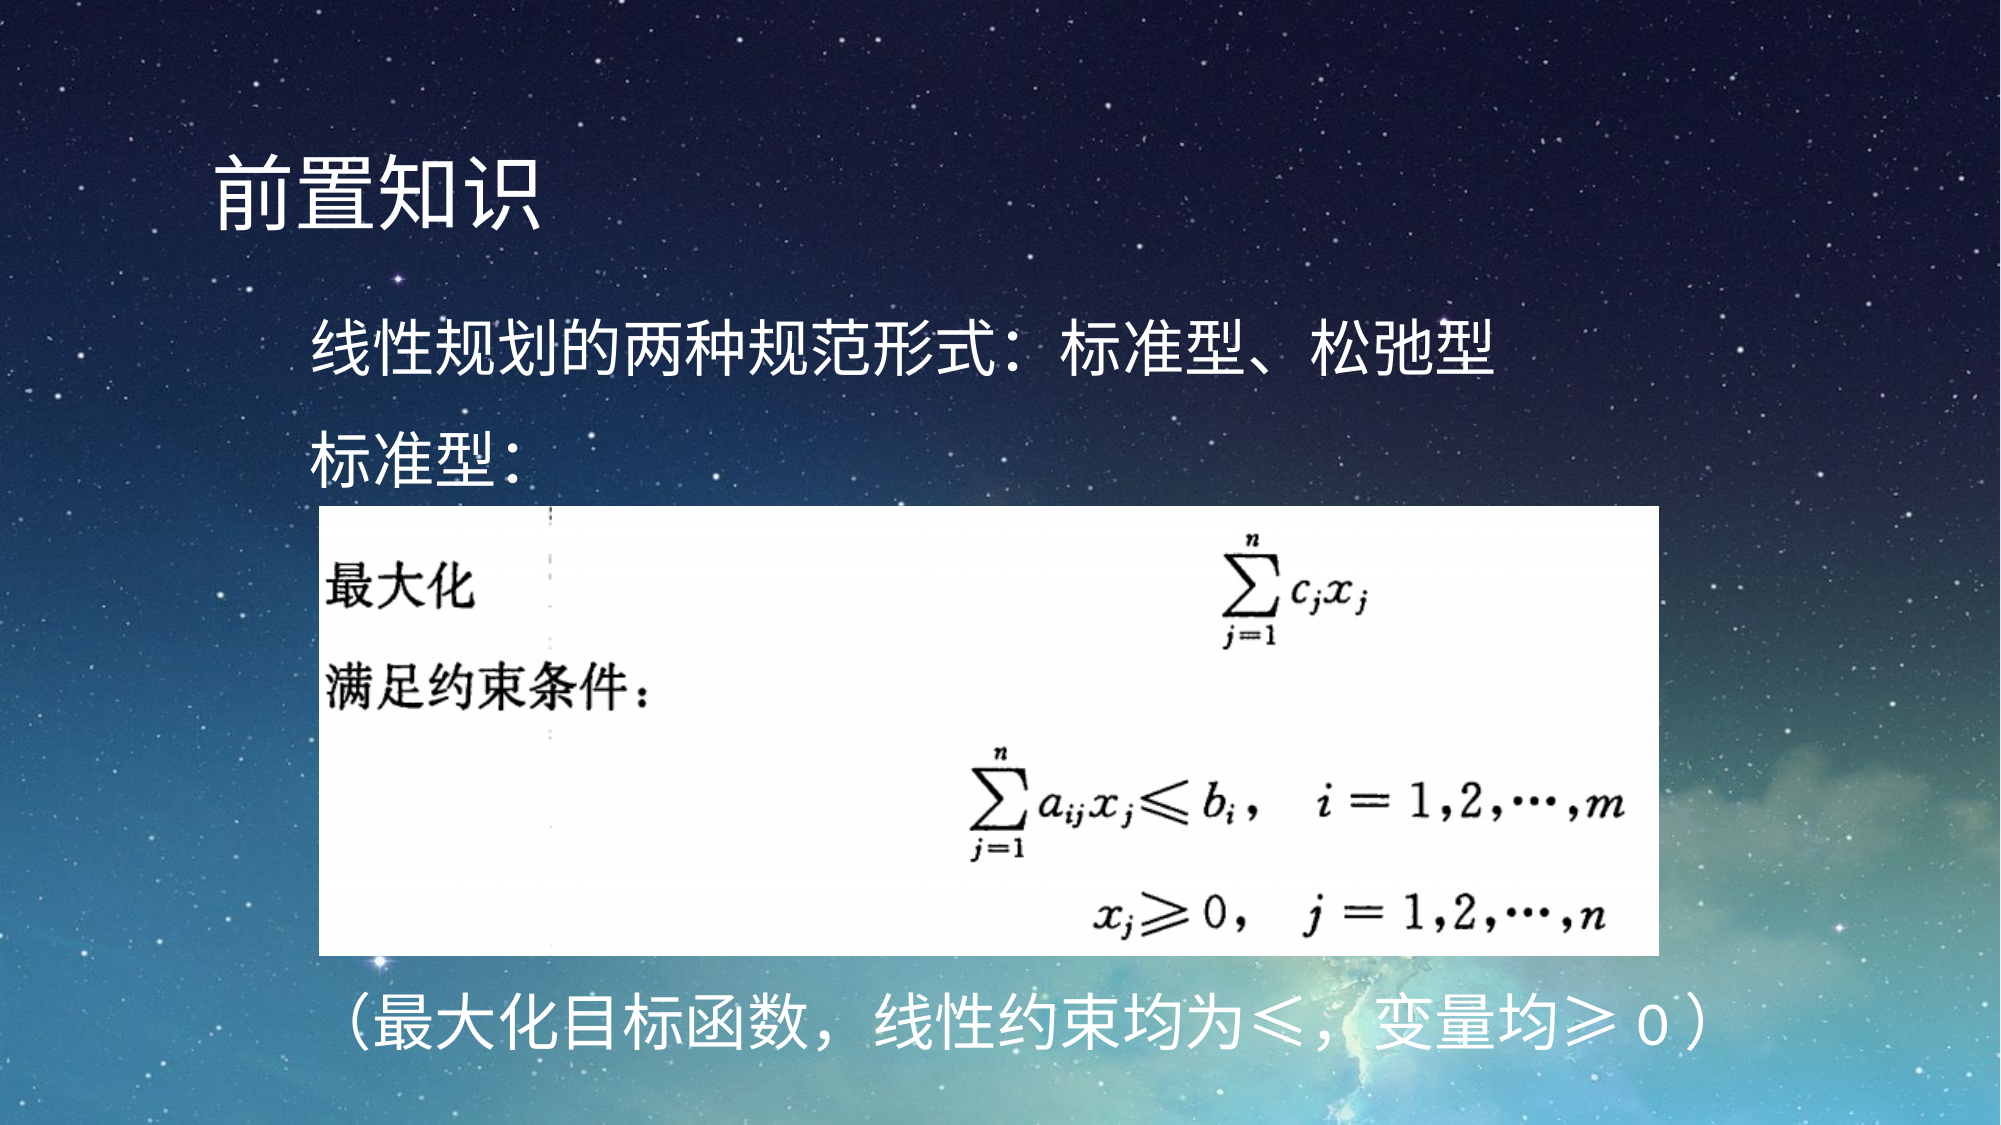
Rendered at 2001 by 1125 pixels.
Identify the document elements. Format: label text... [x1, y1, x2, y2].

text_box 线性规划的两种规范形式：标准型、松弛型 标准型： （最大化目标函数，线性约束均为≤，变量均≥0） [196, 263, 1850, 1066]
text_box 前置知识 [196, 133, 1659, 249]
picture [0, 0, 2001, 1125]
